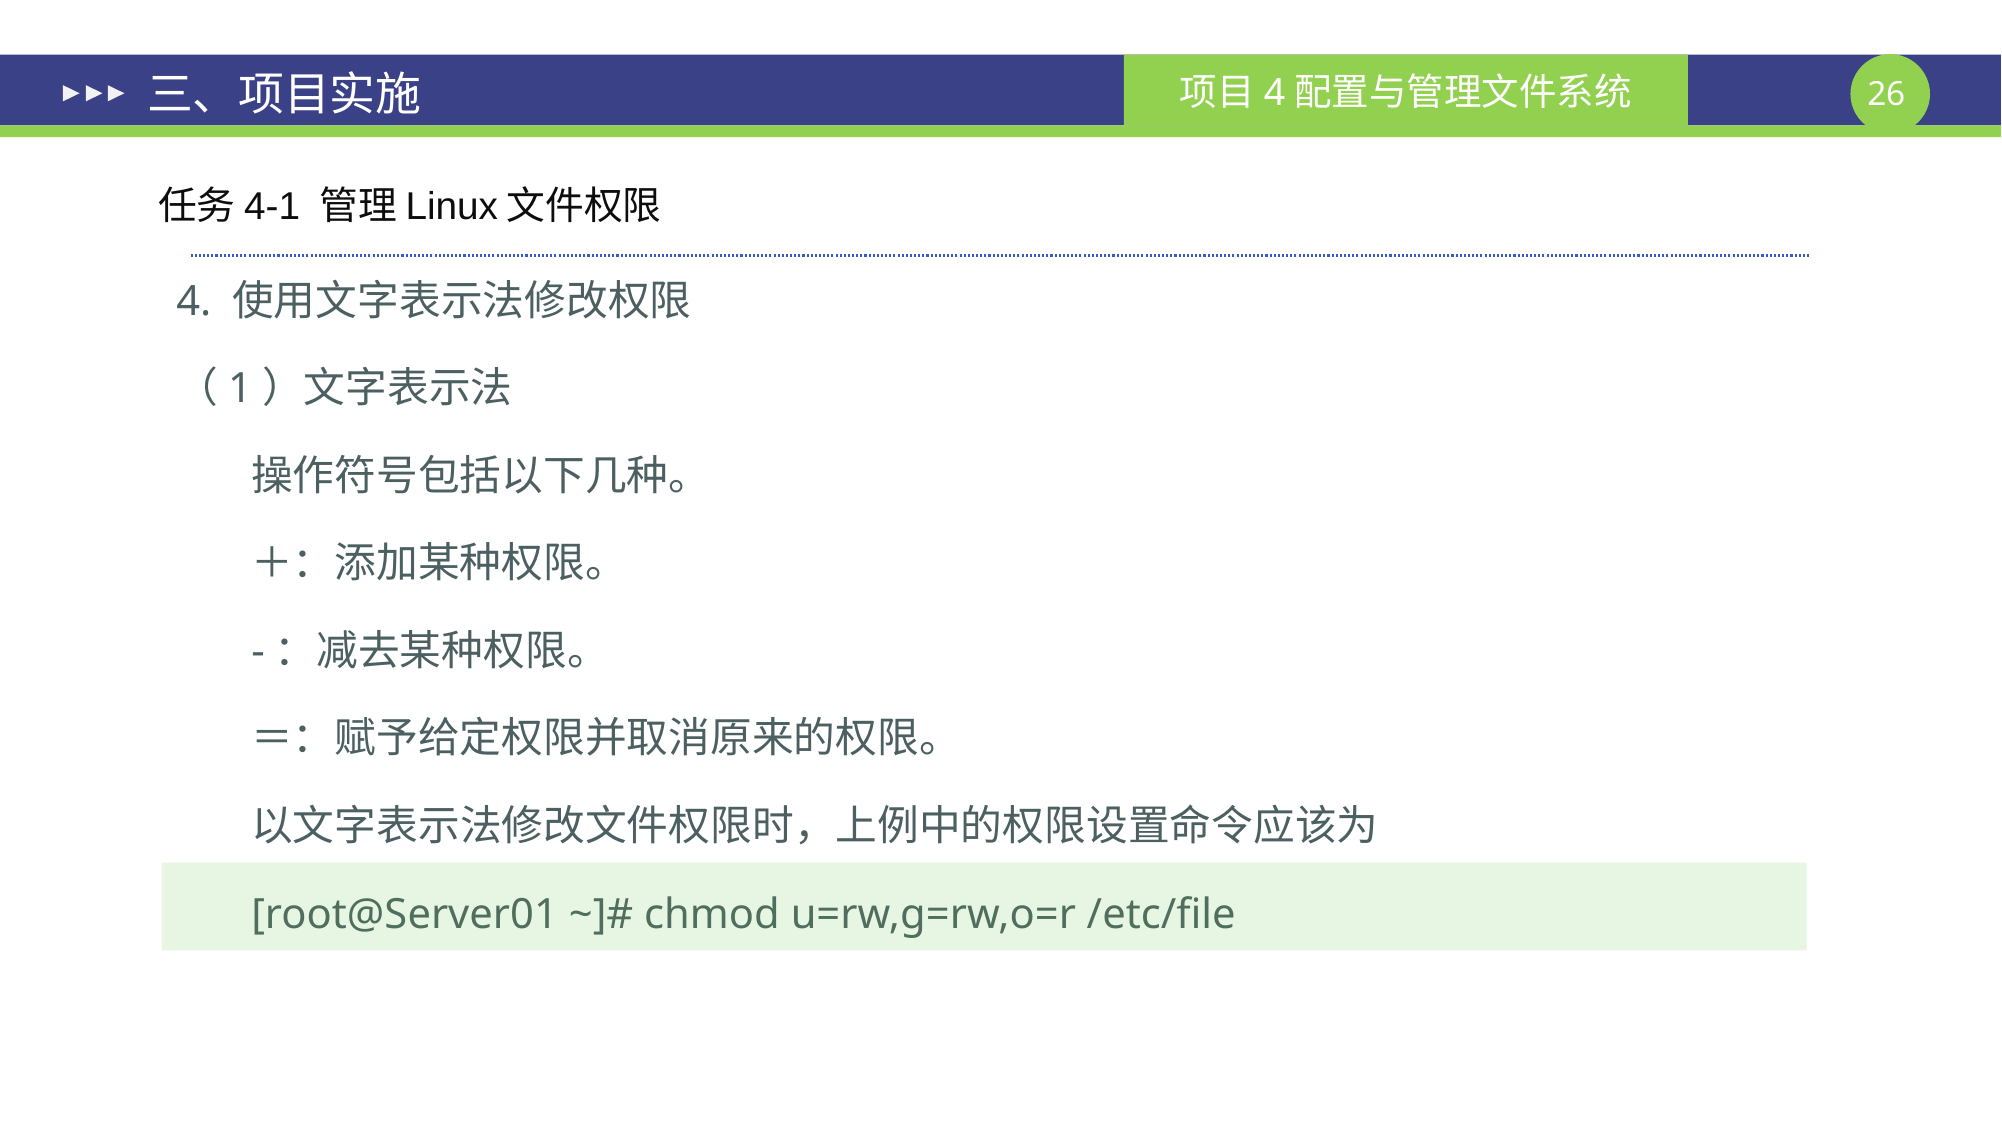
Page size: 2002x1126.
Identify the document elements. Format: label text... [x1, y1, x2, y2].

text_box 4. 使用文字表示法修改权限 （1）文字表示法 操作符号包括以下几种。 ＋：添加某种权限。 -：减去某种权限。 ＝：赋予给定权限并取消原来的权限。 以文字表示法修改文件权限时，上例中的权限设置命令应该为 [root@Server01 ~]# chmod u=rw,g=rw,o=r /etc/file [161, 241, 1784, 861]
title 三、项目实施 [127, 59, 1207, 126]
list 任务4-1 管理Linux文件权限 [138, 161, 1901, 238]
text_box [159, 861, 1809, 953]
